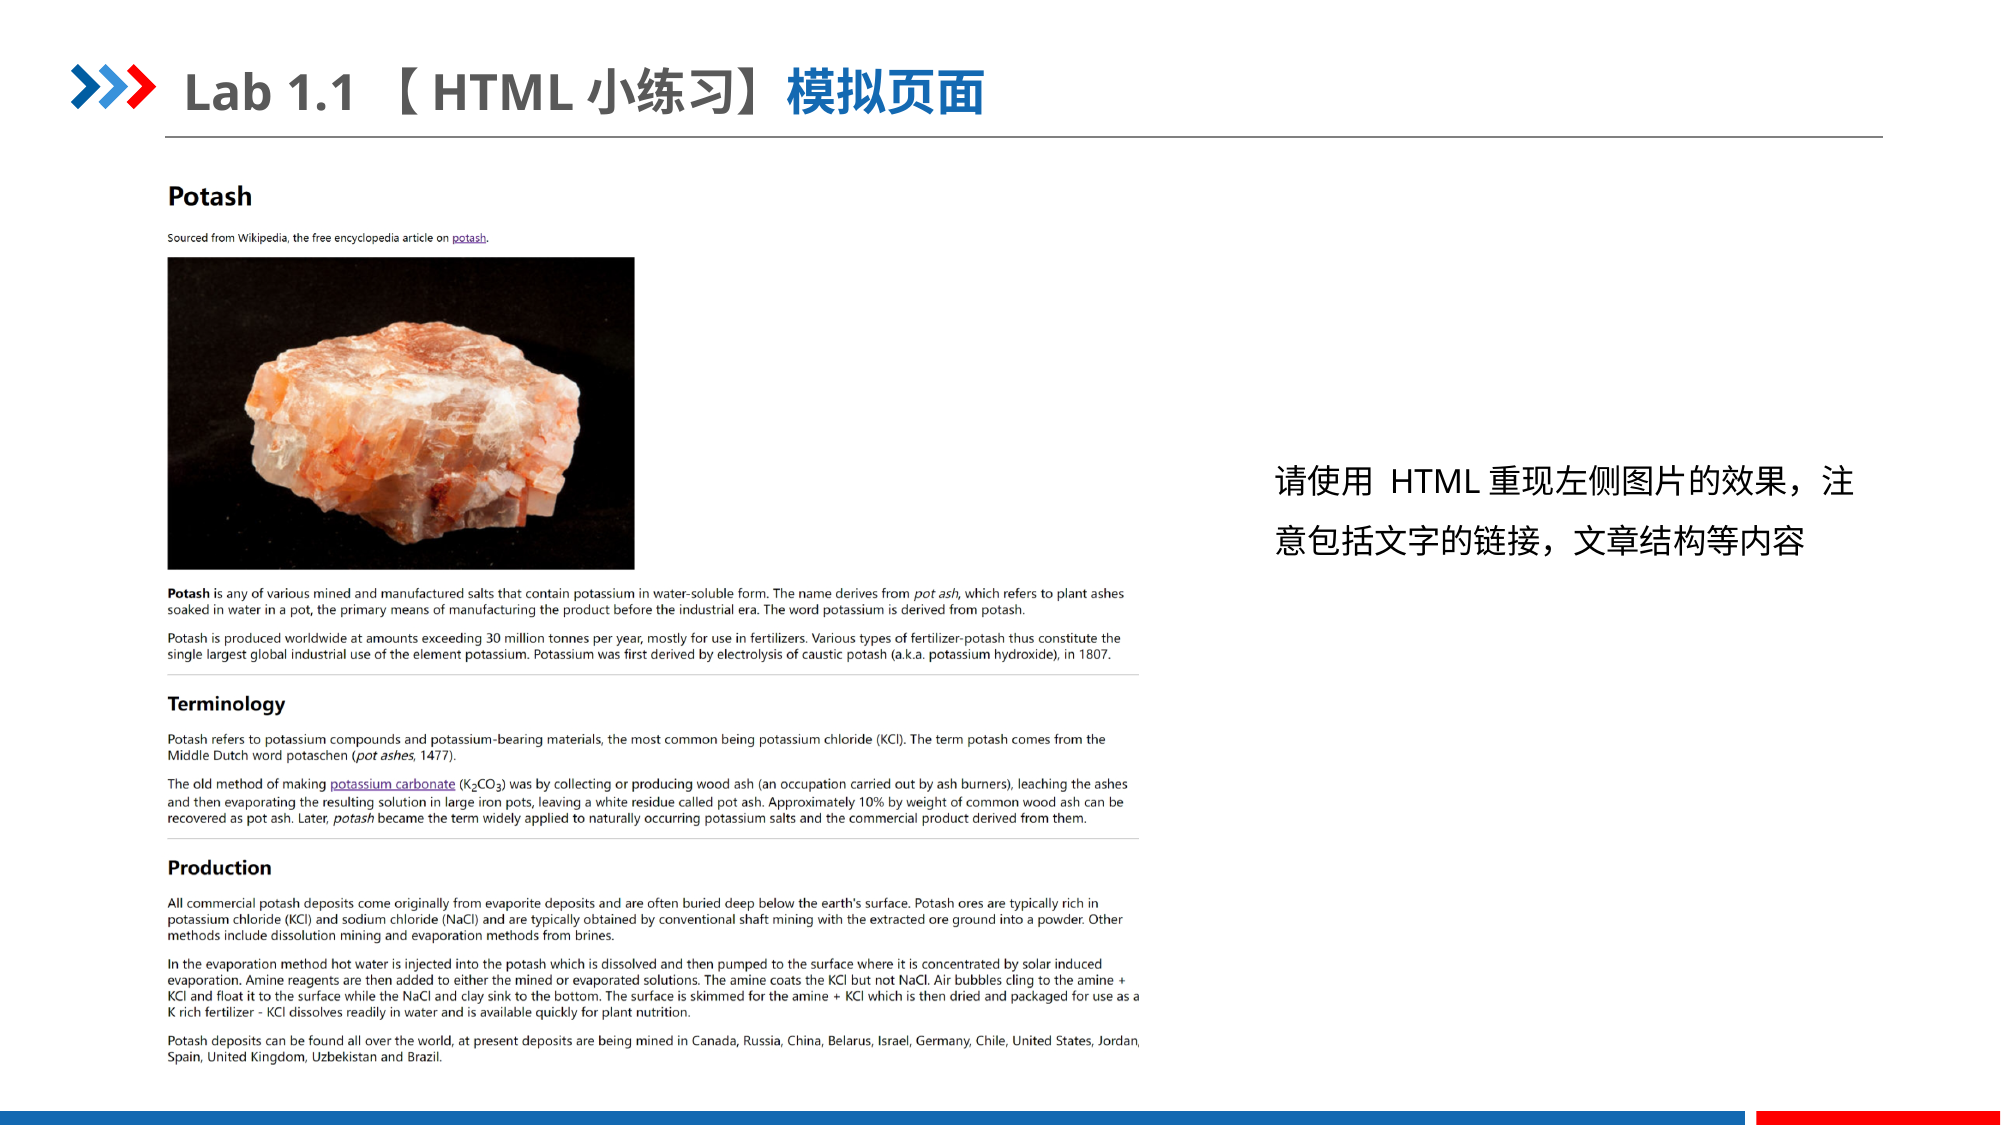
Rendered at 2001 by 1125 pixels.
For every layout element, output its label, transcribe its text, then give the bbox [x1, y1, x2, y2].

text_box 请使用 HTML重现左侧图片的效果，注意包括文字的链接，文章结构等内容 [1259, 432, 1898, 568]
text_box Lab 1.1【HTML小练习】模拟页面 [167, 49, 1003, 133]
picture [161, 161, 1139, 1076]
